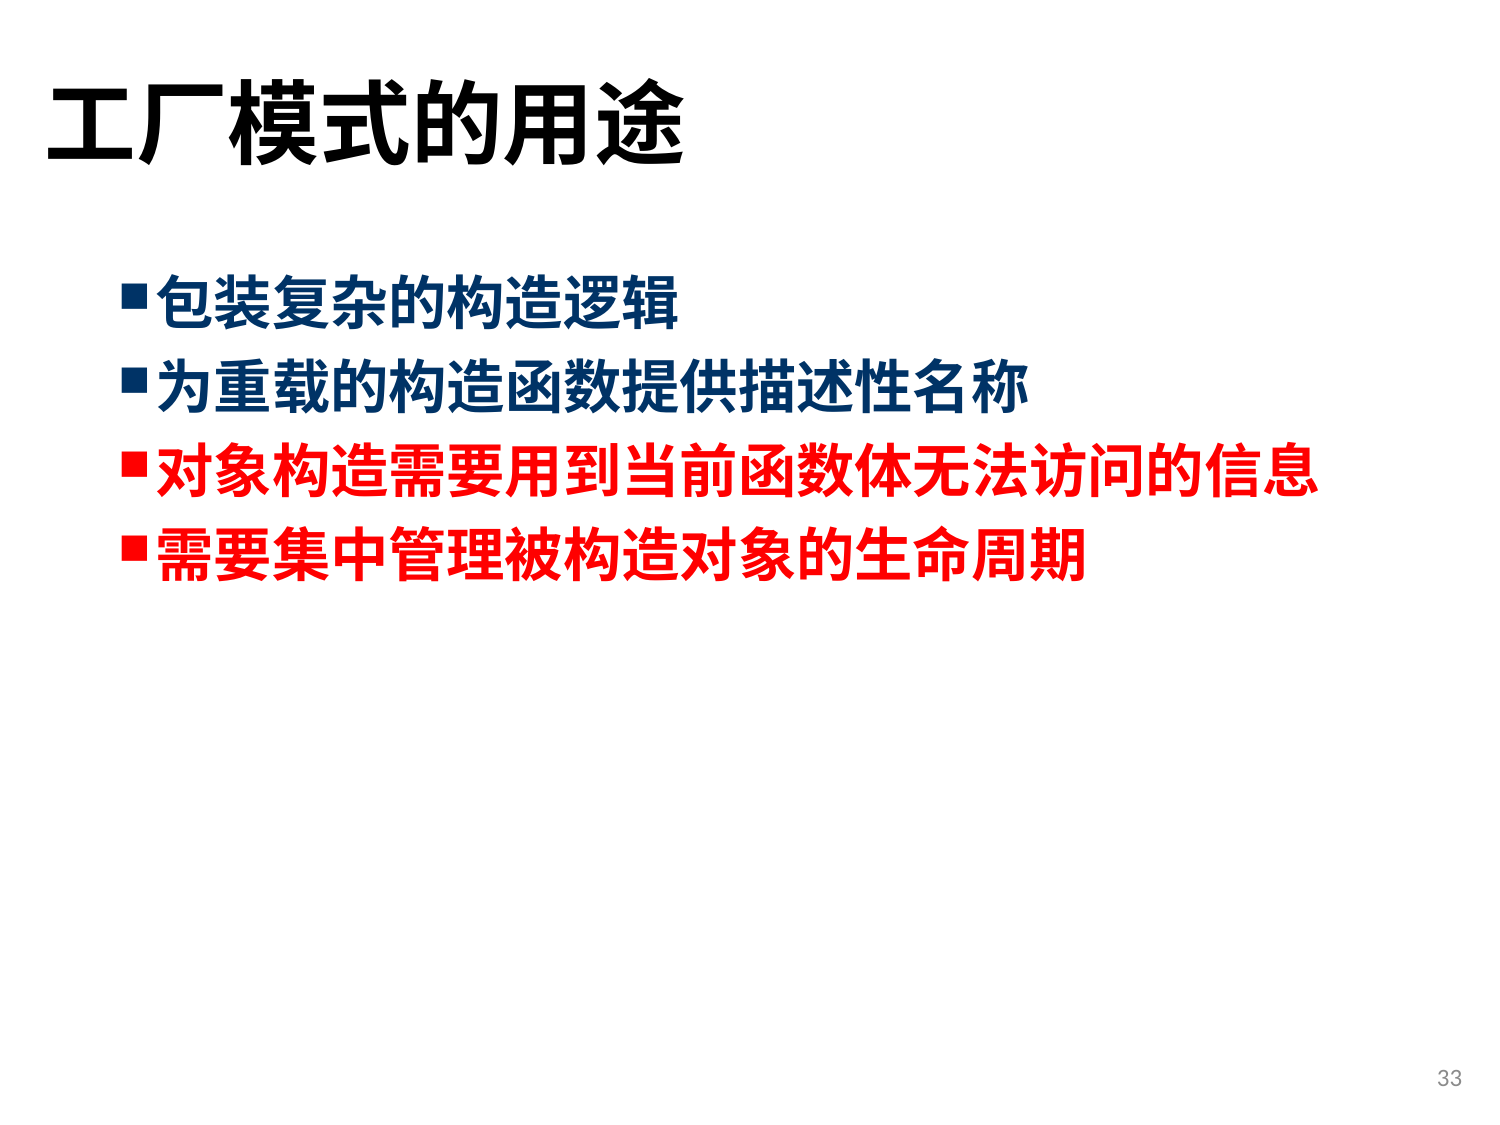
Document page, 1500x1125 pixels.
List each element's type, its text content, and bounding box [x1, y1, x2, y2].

title 工厂模式的用途 [29, 19, 1324, 237]
list 包装复杂的构造逻辑 为重载的构造函数提供描述性名称 对象构造需要用到当前函数体无法访问的信息 需要集中管理被构造对象的生命周期 [103, 267, 1424, 1047]
slide_number 33 [1139, 1046, 1478, 1107]
